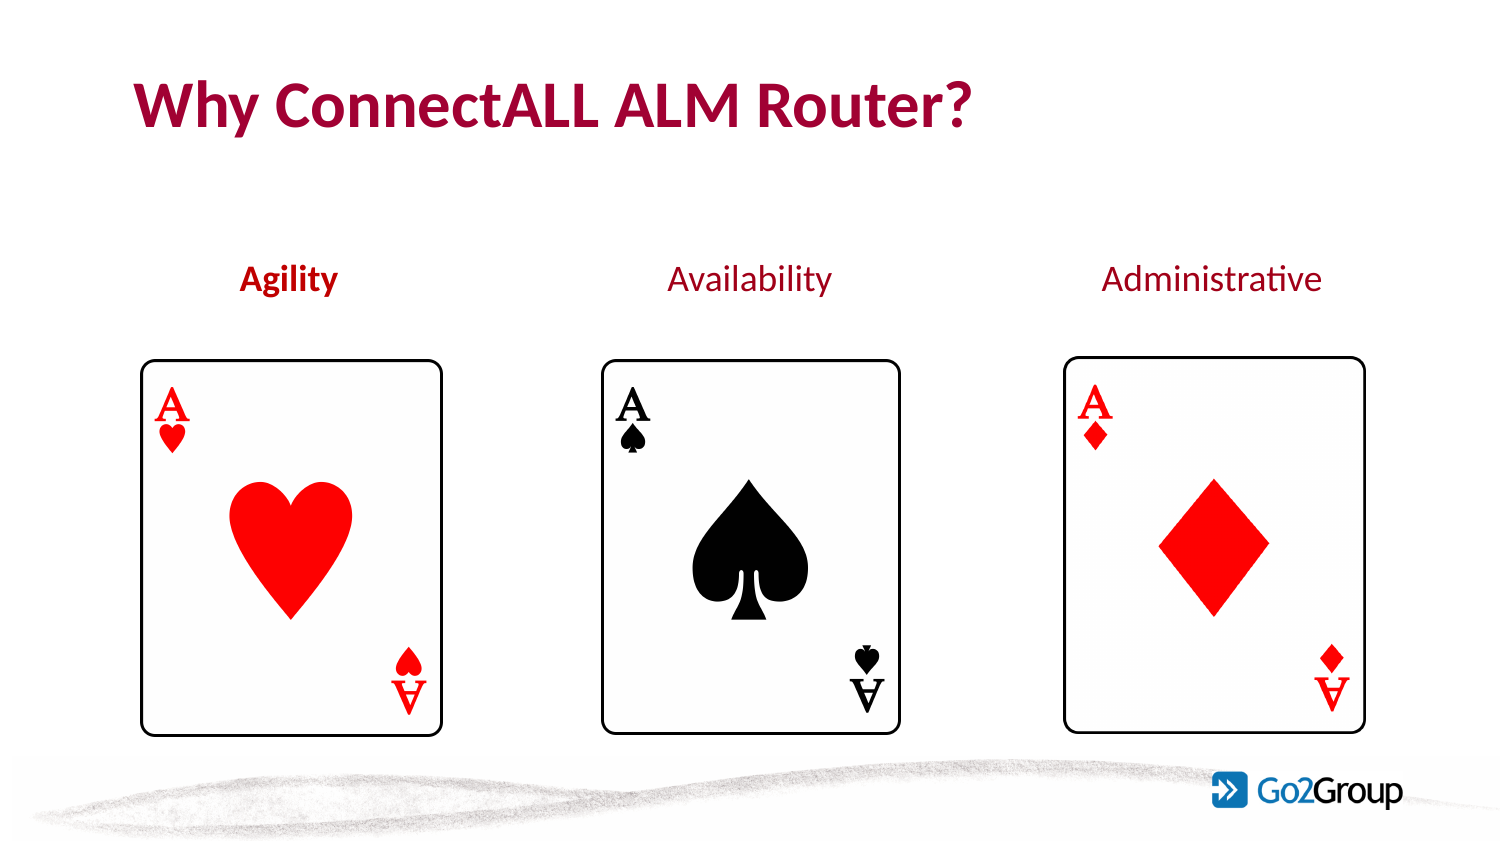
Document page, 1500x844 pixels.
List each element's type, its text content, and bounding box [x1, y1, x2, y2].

text_box Administrative [1086, 251, 1343, 307]
title Why ConnectALL ALM Router? [118, 28, 1382, 150]
text_box Agility [138, 251, 441, 307]
text_box Availability [612, 251, 887, 307]
picture [12, 756, 1500, 841]
picture [600, 359, 902, 735]
picture [1063, 355, 1366, 734]
picture [140, 359, 443, 737]
